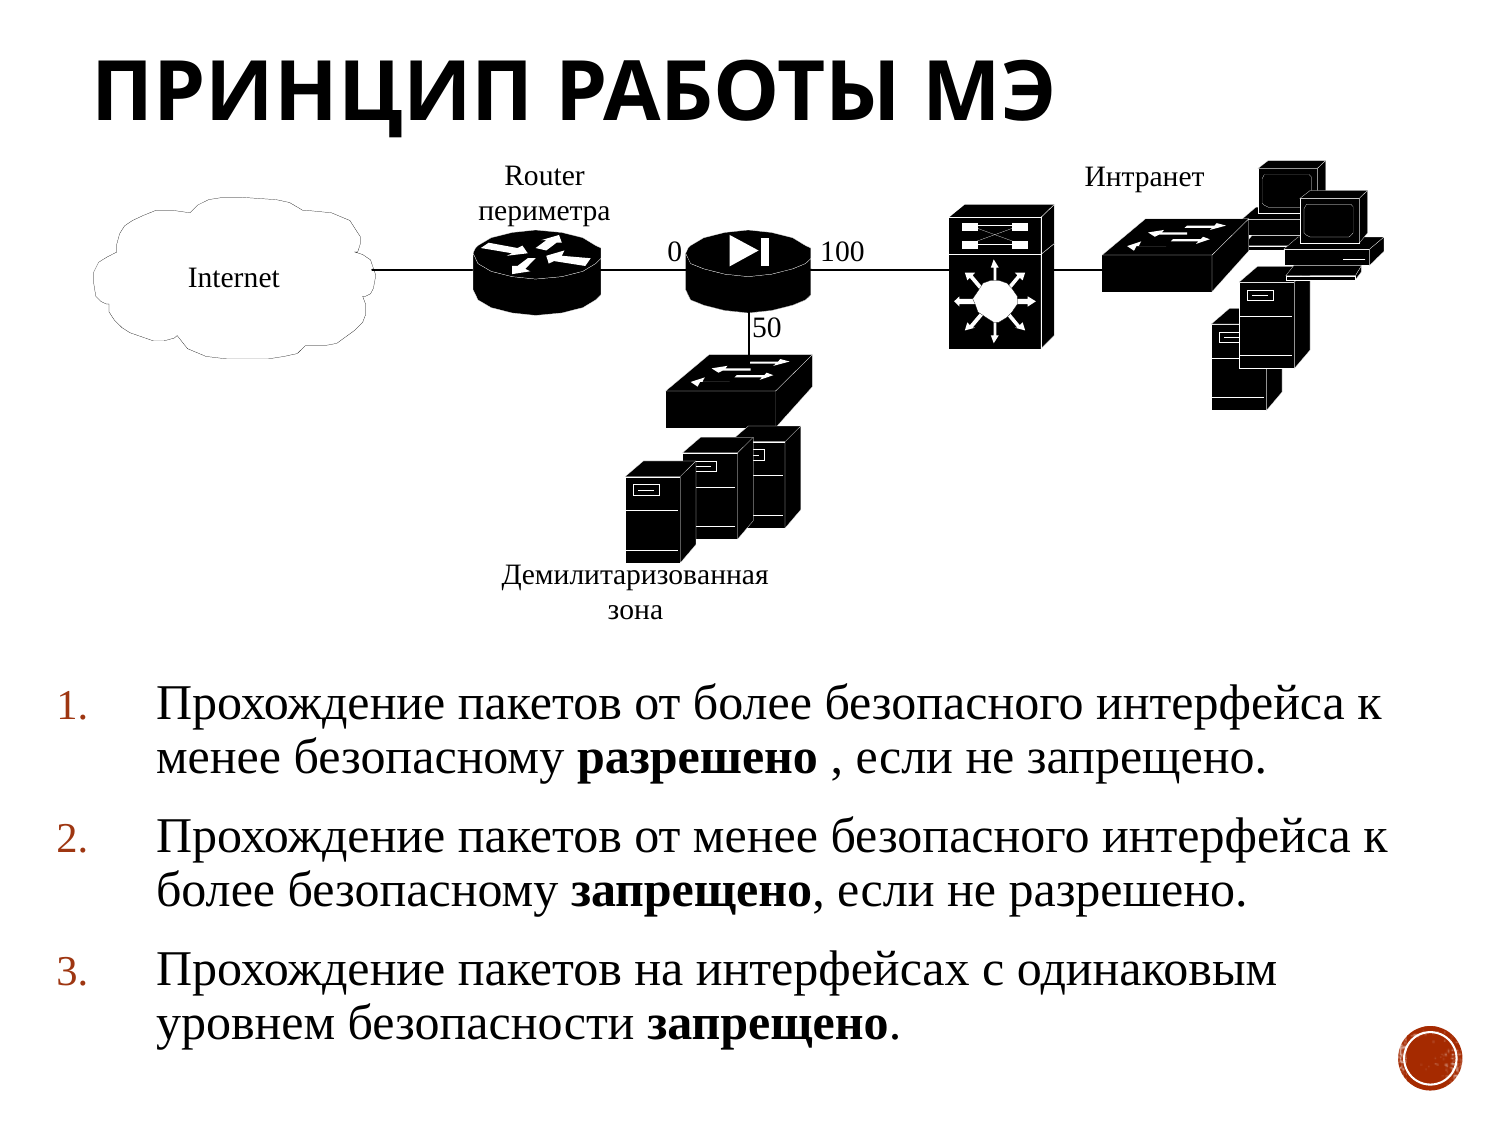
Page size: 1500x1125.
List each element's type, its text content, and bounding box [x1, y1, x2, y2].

title Принцип работы МЭ [76, 0, 1427, 188]
list Прохождение пакетов от более безопасного интерфейса к менее безопасному разрешено , если не запрещено. Прохождение пакетов от менее безопасного интерфейса к более безопасному запрещено, если не разрешено. Прохождение пакетов на интерфейсах с одинаковым уровнем безопасности запрещено. [41, 668, 1437, 1125]
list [77, 149, 1399, 630]
